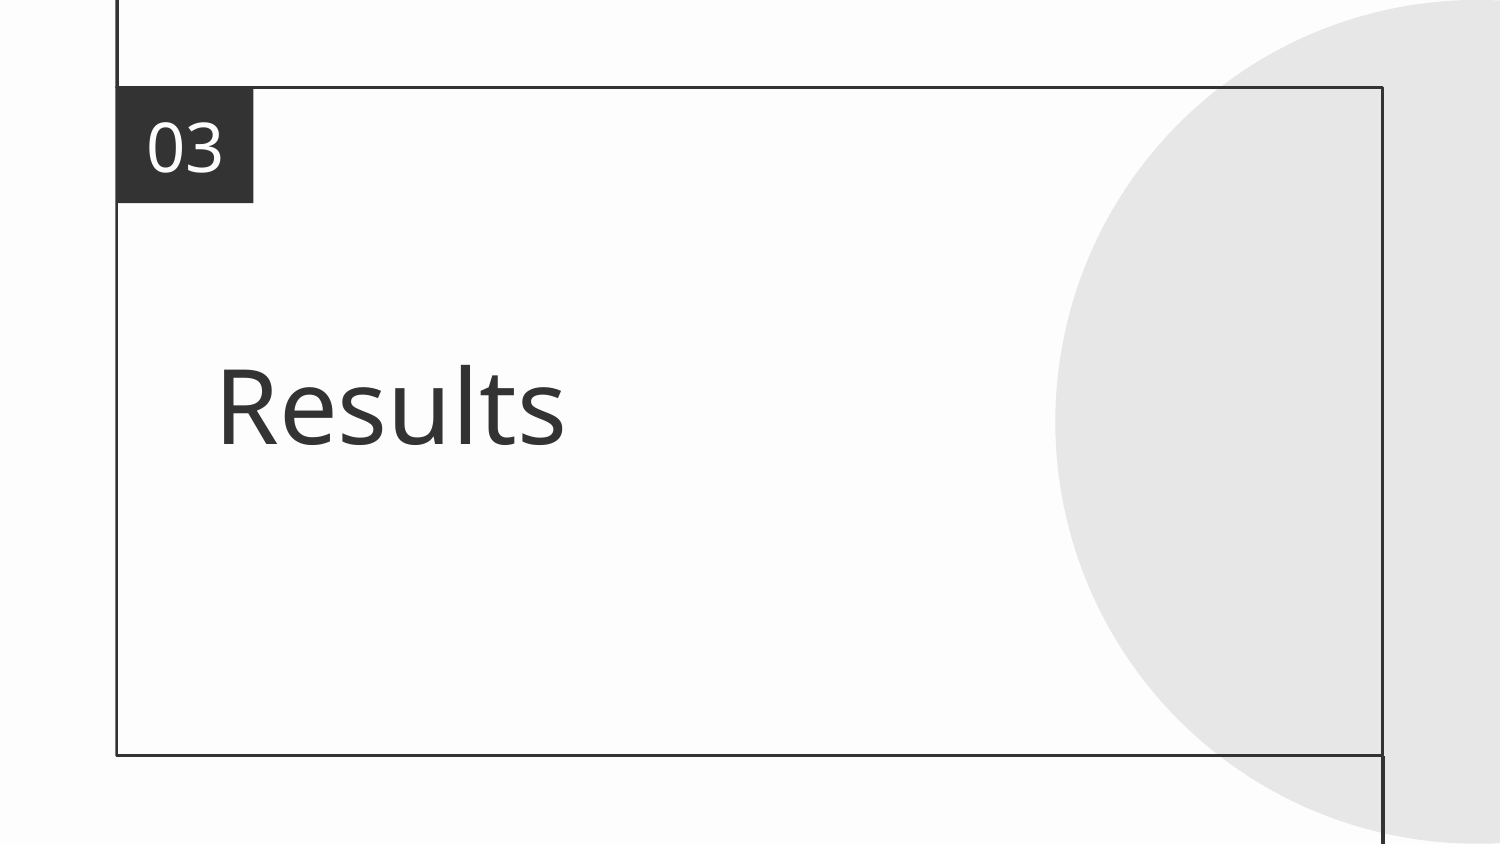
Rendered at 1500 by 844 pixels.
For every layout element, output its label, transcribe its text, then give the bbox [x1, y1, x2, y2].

title 03 [118, 87, 254, 204]
title Results [199, 309, 1031, 481]
